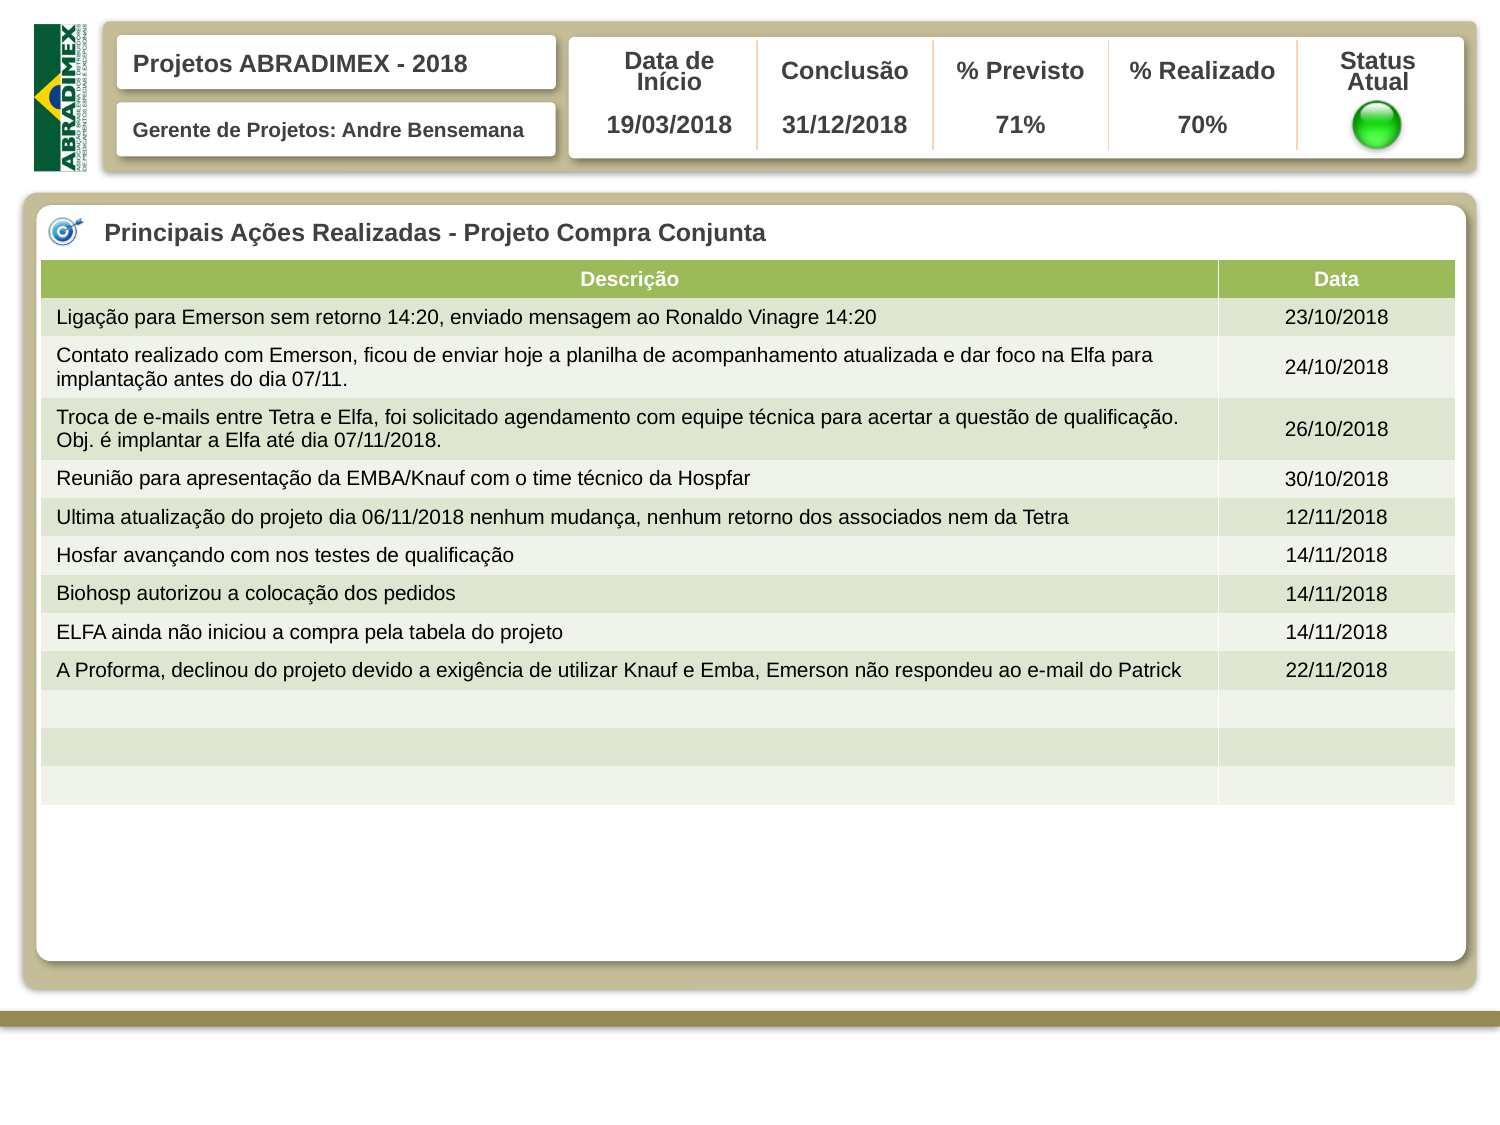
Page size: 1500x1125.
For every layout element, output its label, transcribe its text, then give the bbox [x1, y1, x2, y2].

table_cell [1219, 728, 1455, 766]
table_cell 22/11/2018 [1219, 651, 1455, 690]
table_cell Reunião para apresentação da EMBA/Knauf com o time técnico da Hospfar [41, 460, 1218, 498]
table_cell 23/10/2018 [1219, 298, 1455, 336]
table_header Descrição [41, 260, 1218, 298]
table_cell Hosfar avançando com nos testes de qualificação [41, 536, 1218, 575]
picture [1347, 97, 1407, 157]
table_cell Ultima atualização do projeto dia 06/11/2018 nenhum mudança, nenhum retorno dos associados nem da Tetra [41, 498, 1218, 536]
table_cell [1219, 766, 1455, 805]
table_cell 14/11/2018 [1219, 536, 1455, 575]
table_cell [1219, 690, 1455, 728]
table_cell ELFA ainda não iniciou a compra pela tabela do projeto [41, 613, 1218, 651]
picture [34, 24, 87, 172]
table_cell A Proforma, declinou do projeto devido a exigência de utilizar Knauf e Emba, Emerson não respondeu ao e-mail do Patrick [41, 651, 1218, 690]
table_cell 14/11/2018 [1219, 613, 1455, 651]
table_cell [41, 728, 1218, 766]
table_cell Biohosp autorizou a colocação dos pedidos [41, 575, 1218, 613]
table_cell [41, 766, 1218, 805]
table_header Data [1219, 260, 1455, 298]
text_box [22, 191, 1478, 991]
table_cell Ligação para Emerson sem retorno 14:20, enviado mensagem ao Ronaldo Vinagre 14:20 [41, 298, 1218, 336]
table_cell Troca de e-mails entre Tetra e Elfa, foi solicitado agendamento com equipe técnica para acertar a questão de qualificação. Obj. é implantar a Elfa até dia 07/11/2018. [41, 398, 1218, 460]
picture [44, 210, 87, 252]
table_cell 12/11/2018 [1219, 498, 1455, 536]
table_cell 24/10/2018 [1219, 336, 1455, 398]
table_cell 30/10/2018 [1219, 460, 1455, 498]
table_cell [41, 690, 1218, 728]
table_cell Contato realizado com Emerson, ficou de enviar hoje a planilha de acompanhamento atualizada e dar foco na Elfa para implantação antes do dia 07/11. [41, 336, 1218, 398]
table_cell 26/10/2018 [1219, 398, 1455, 460]
text_box Principais Ações Realizadas - Projeto Compra Conjunta [35, 204, 1467, 962]
table_cell 14/11/2018 [1219, 575, 1455, 613]
